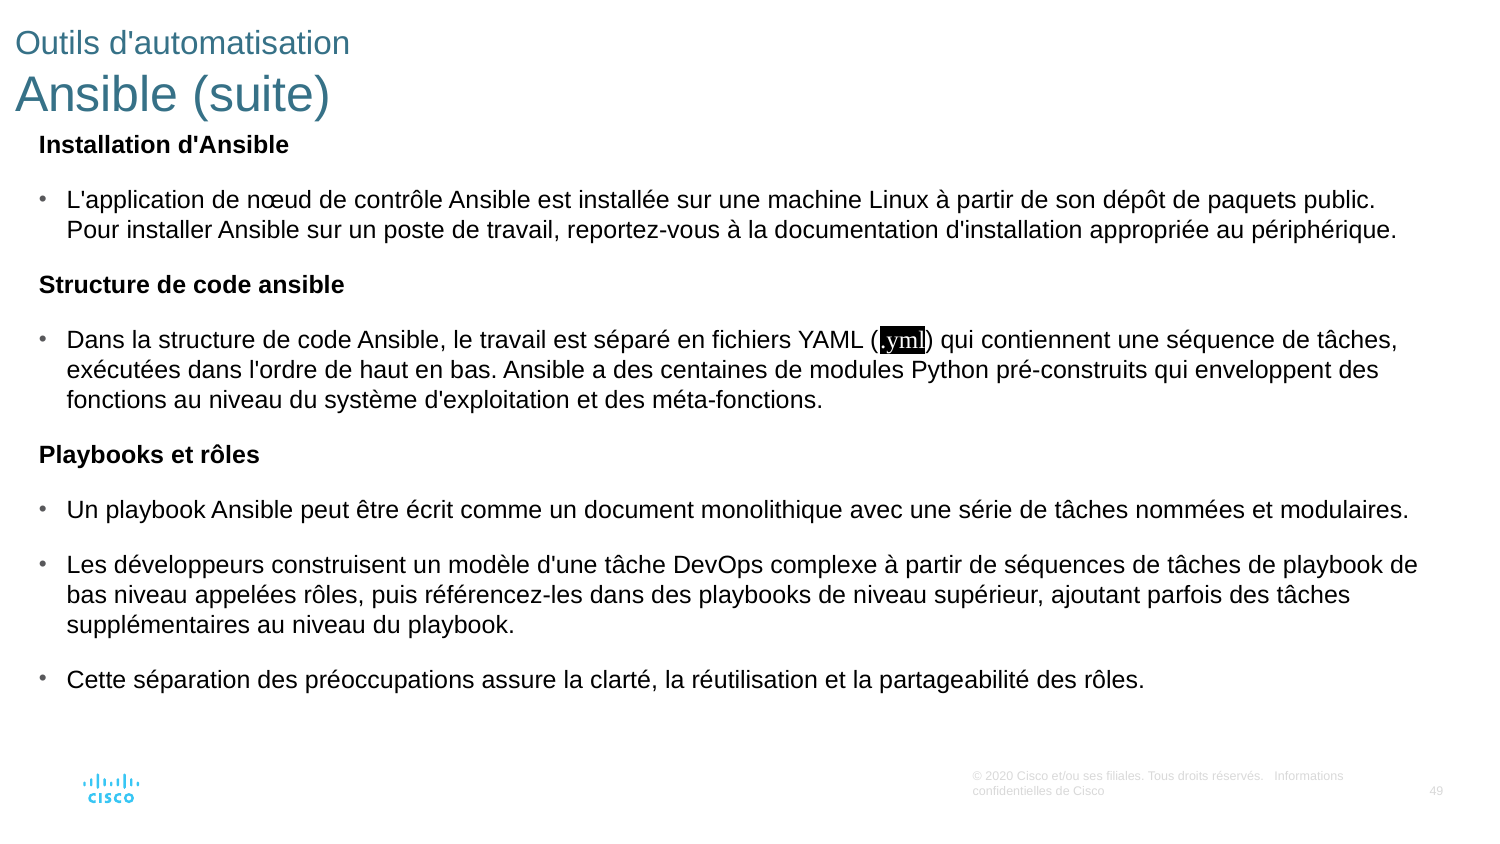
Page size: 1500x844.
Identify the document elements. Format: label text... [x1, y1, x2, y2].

list Installation d'Ansible L'application de nœud de contrôle Ansible est installée sur une machine Linux à partir de son dépôt de paquets public. Pour installer Ansible sur un poste de travail, reportez-vous à la documentation d'installation appropriée au périphérique. Structure de code ansible Dans la structure de code Ansible, le travail est séparé en fichiers YAML (.yml) qui contiennent une séquence de tâches, exécutées dans l'ordre de haut en bas. Ansible a des centaines de modules Python pré-construits qui enveloppent des fonctions au niveau du système d'exploitation et des méta-fonctions. Playbooks et rôles Un playbook Ansible peut être écrit comme un document monolithique avec une série de tâches nommées et modulaires. Les développeurs construisent un modèle d'une tâche DevOps complexe à partir de séquences de tâches de playbook de bas niveau appelées rôles, puis référencez-les dans des playbooks de niveau supérieur, ajoutant parfois des tâches supplémentaires au niveau du playbook. Cette séparation des préoccupations assure la clarté, la réutilisation et la partageabilité des rôles. [23, 121, 1468, 792]
title Outils d'automatisation Ansible (suite) [0, 6, 1500, 137]
